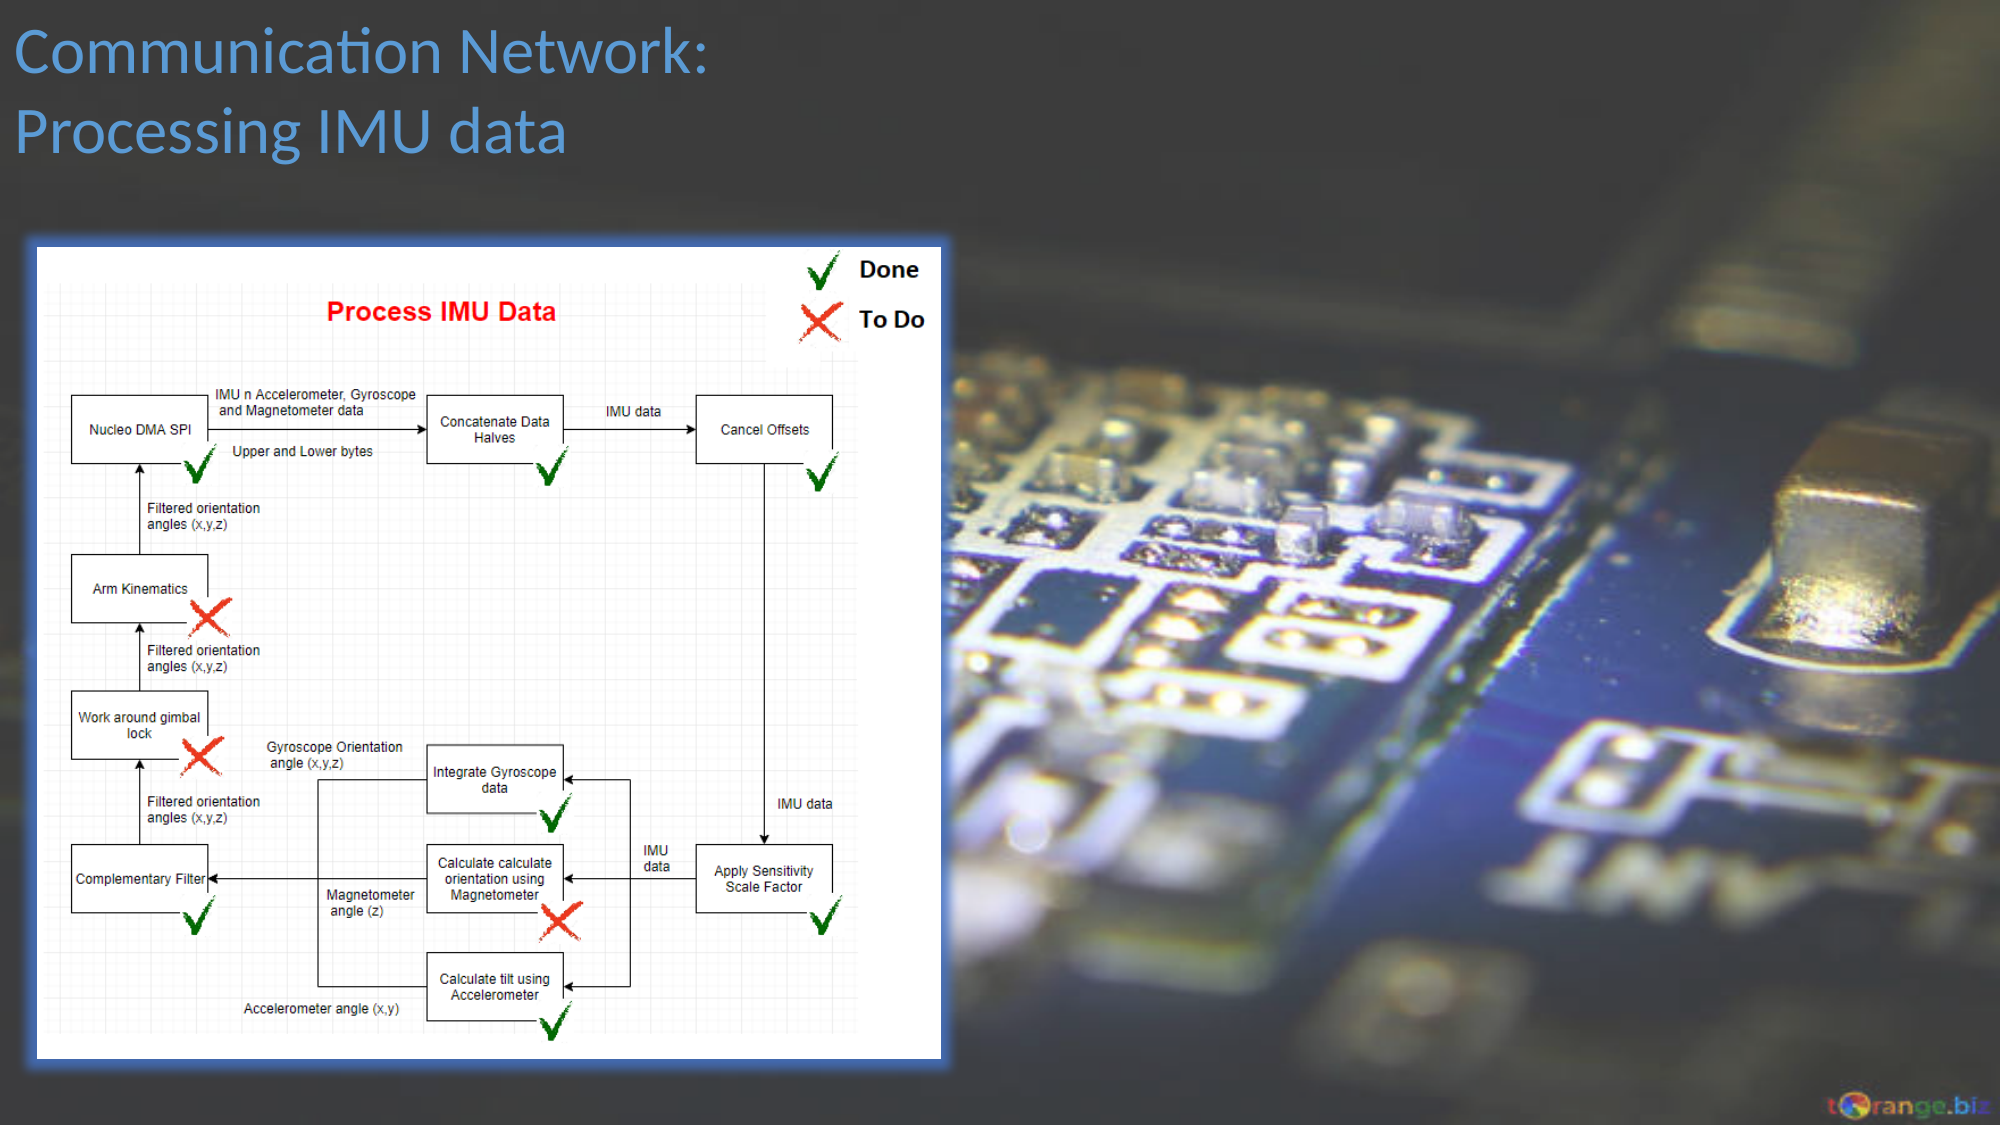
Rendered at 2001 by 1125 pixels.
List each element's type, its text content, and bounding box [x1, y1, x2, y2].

picture [37, 247, 941, 1059]
text_box Communication Network: Processing IMU data [0, 0, 1000, 175]
